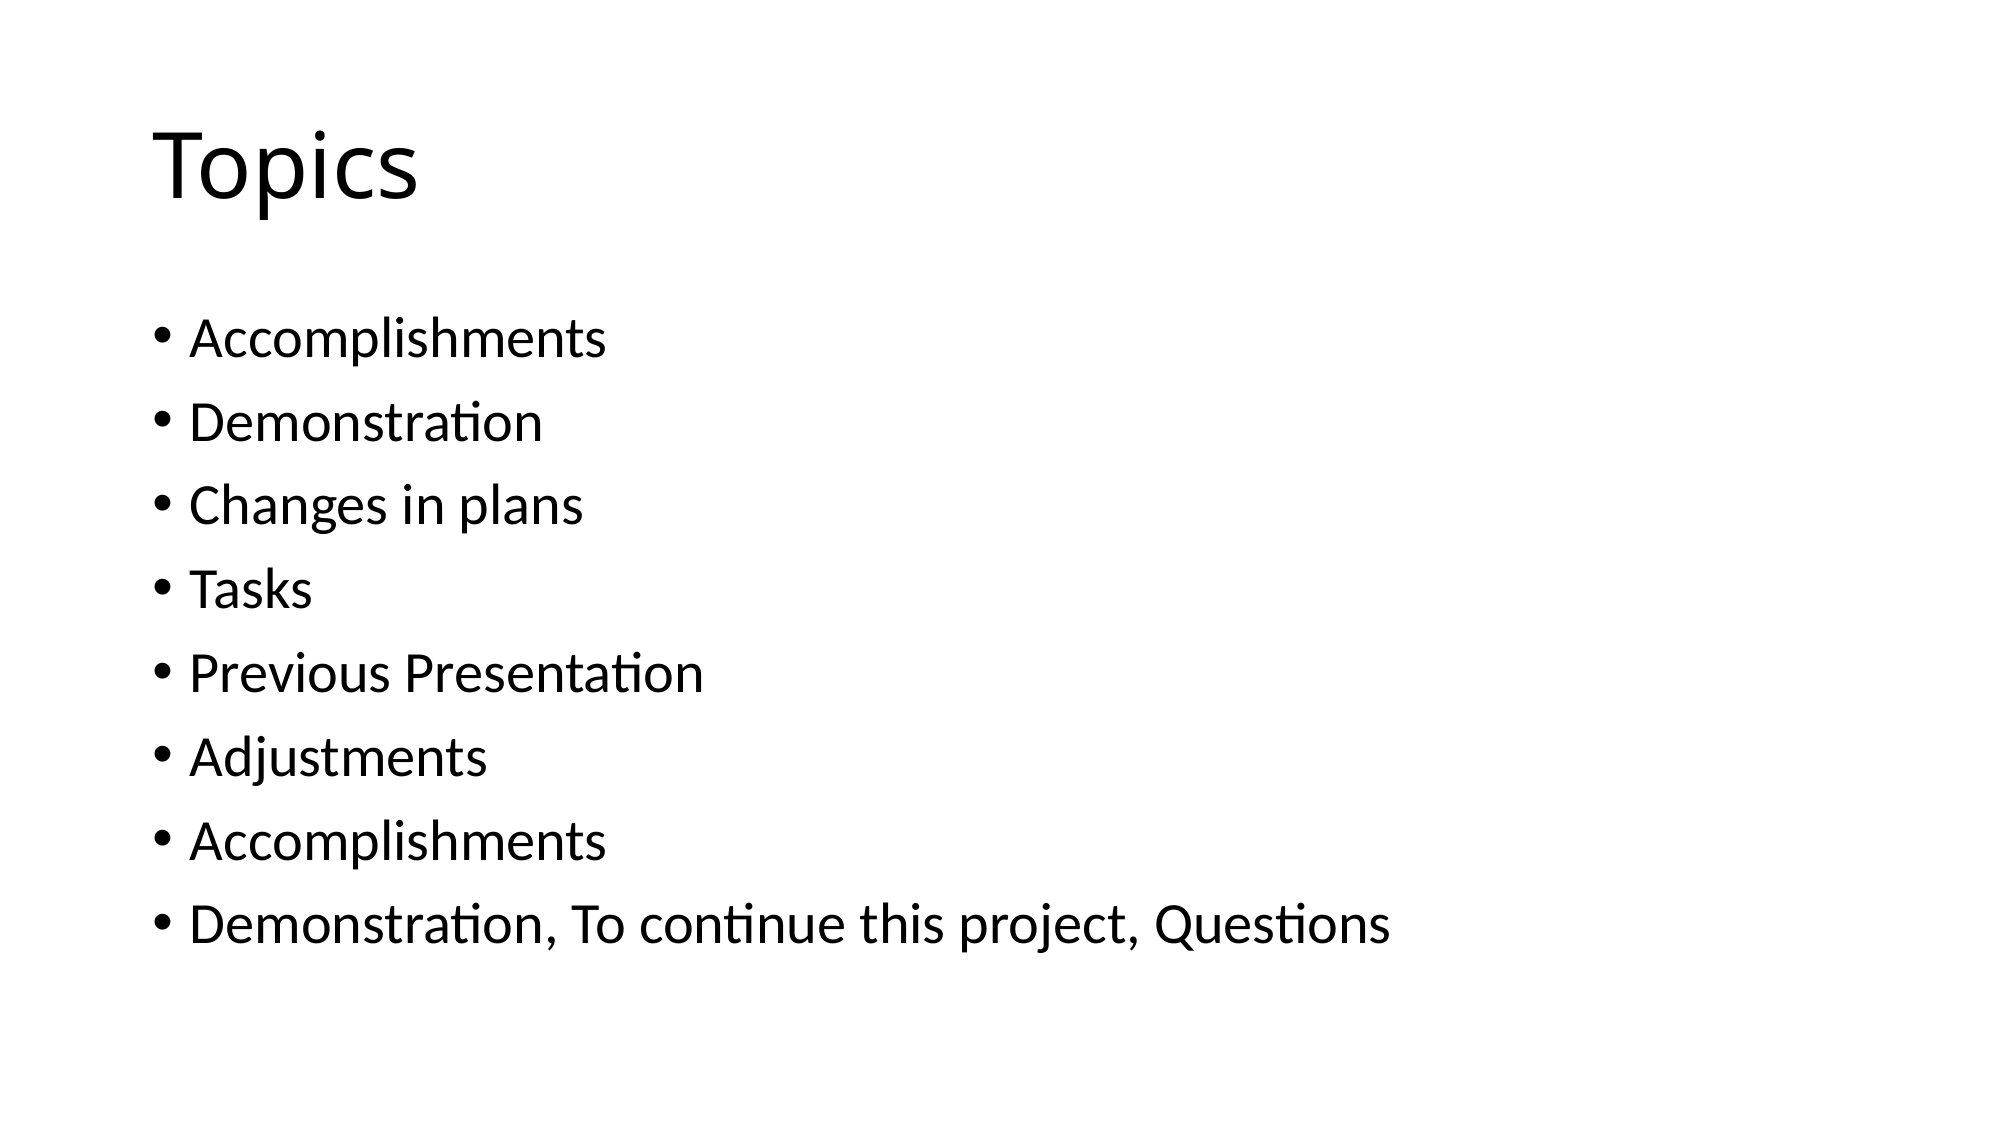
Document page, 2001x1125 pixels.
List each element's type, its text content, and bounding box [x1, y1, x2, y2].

list Accomplishments Demonstration Changes in plans Tasks Previous Presentation Adjustments Accomplishments Demonstration, To continue this project, Questions [137, 299, 1863, 1014]
title Topics [137, 59, 1863, 278]
